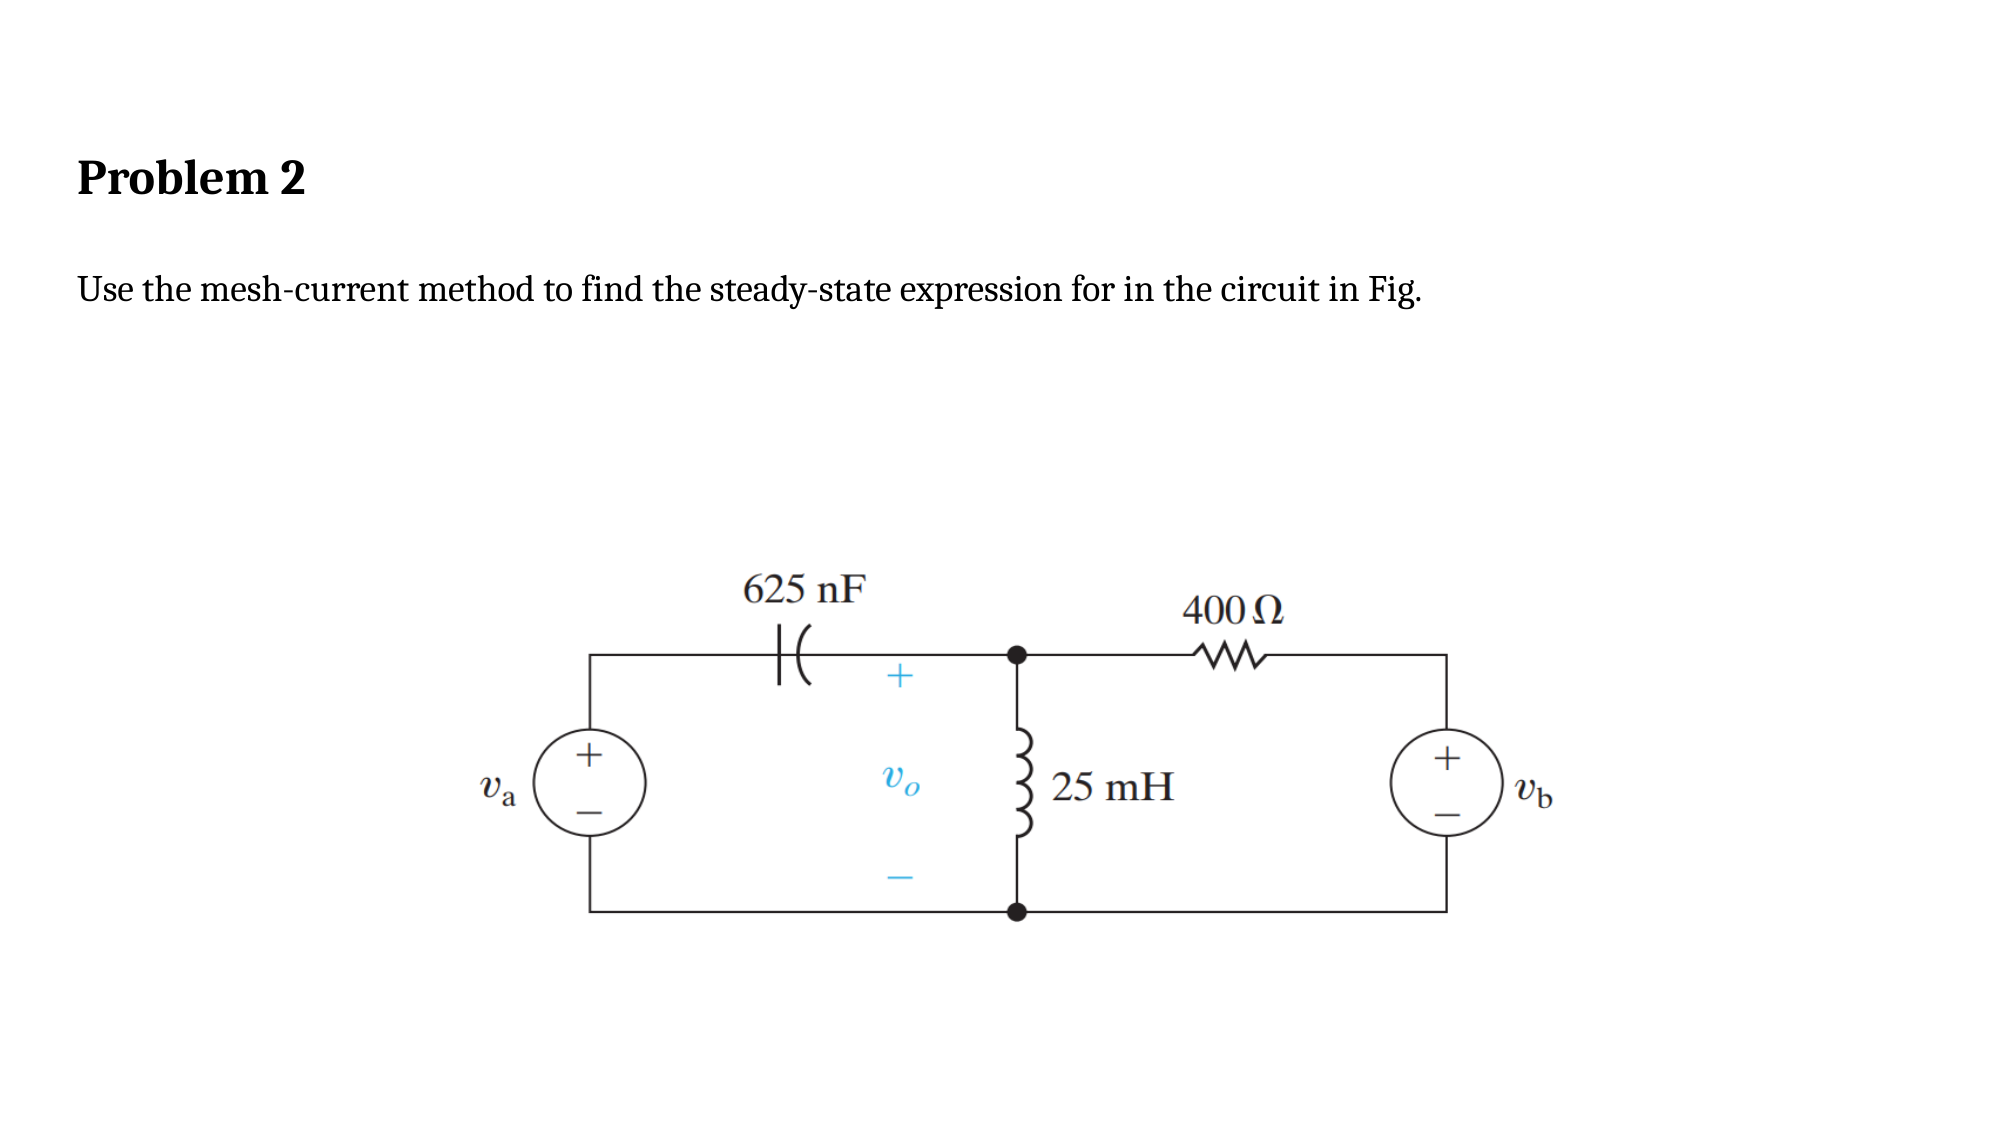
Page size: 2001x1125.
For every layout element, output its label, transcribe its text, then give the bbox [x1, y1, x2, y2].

text_box Problem 2 [62, 136, 728, 212]
picture [463, 559, 1577, 931]
